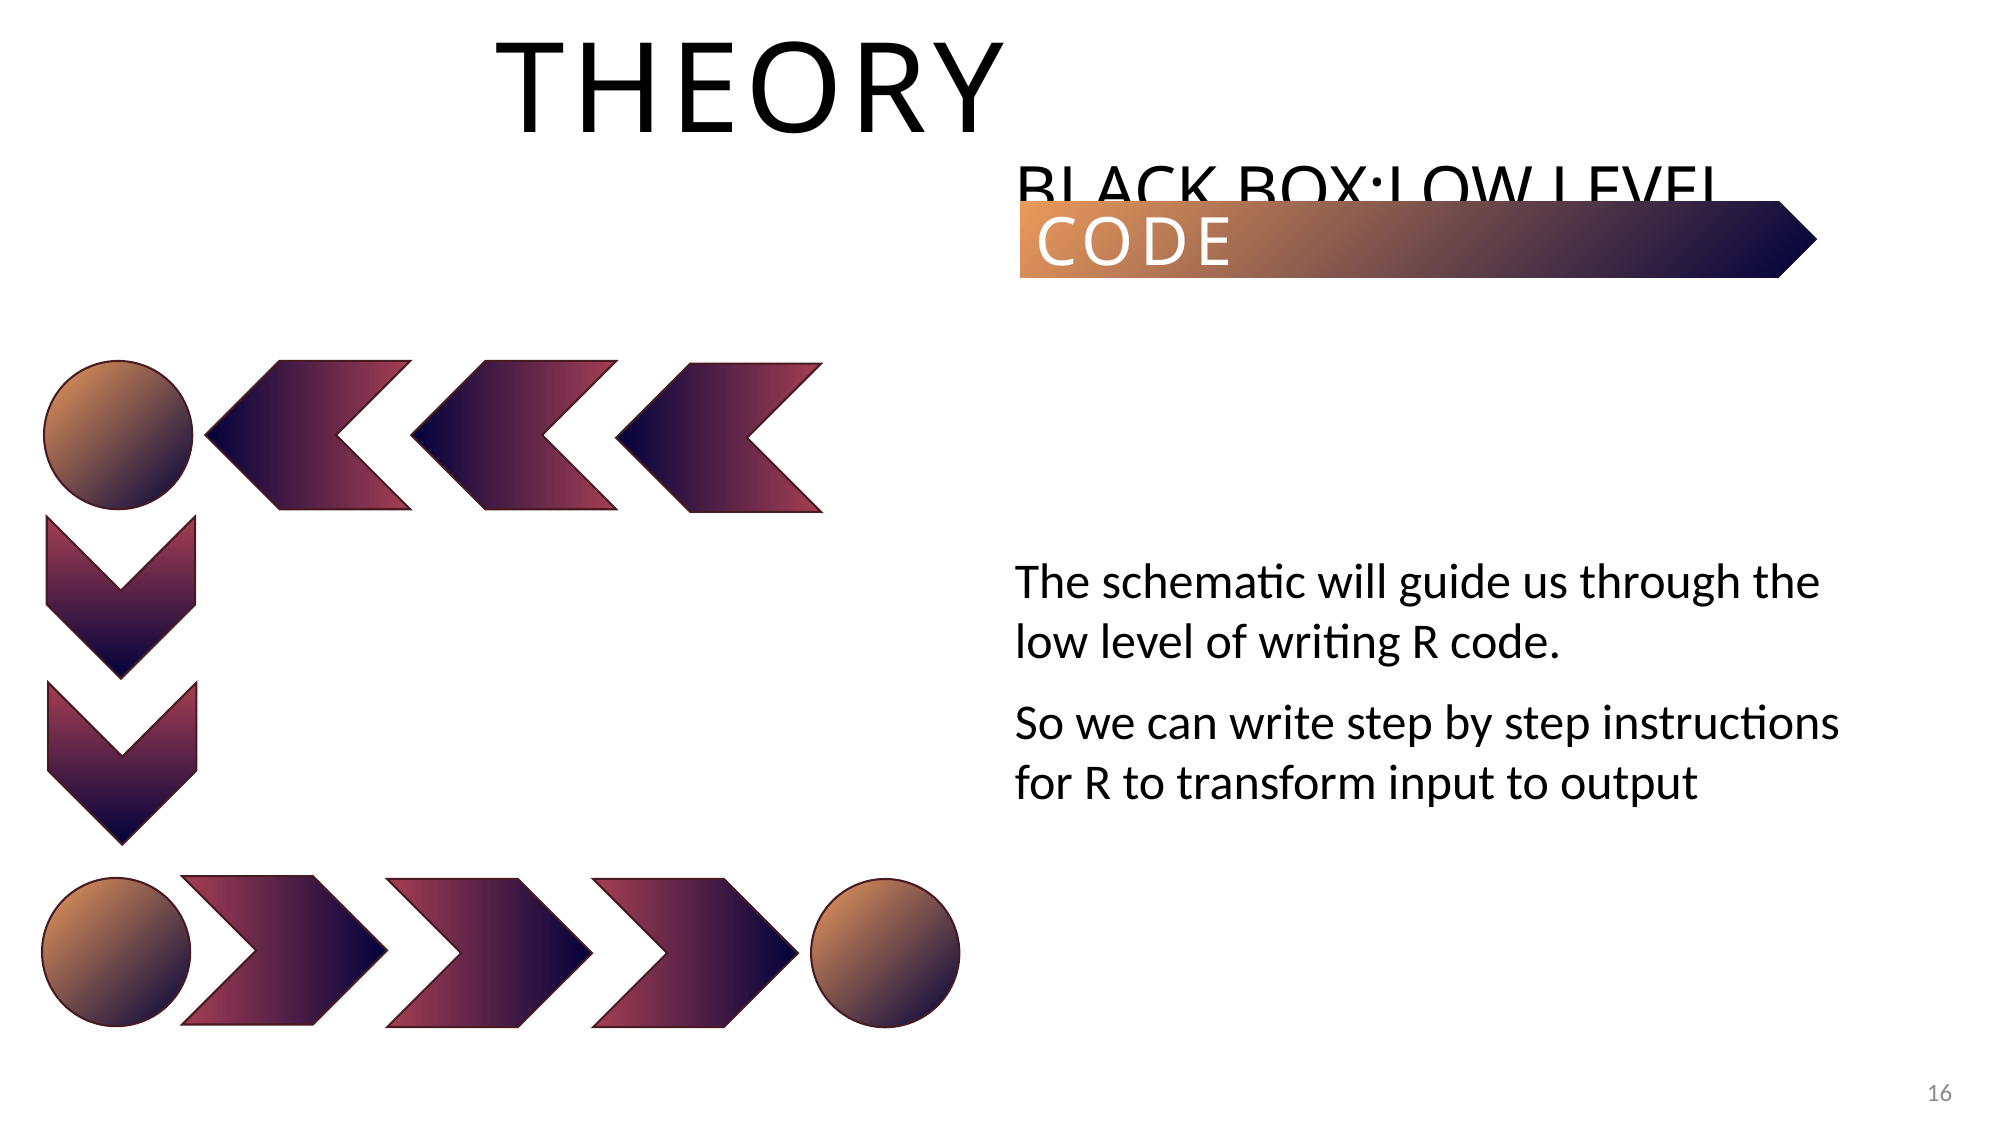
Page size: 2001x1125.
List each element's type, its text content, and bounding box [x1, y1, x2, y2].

text_box Black box:low level [1020, 100, 1968, 246]
title Theory [0, 0, 1020, 273]
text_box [41, 360, 960, 1028]
slide_number 16 [1894, 1061, 1968, 1121]
text_box The schematic will guide us through the low level of writing R code. So we can write step by step instructions for R to transform input to output [999, 540, 1889, 934]
text_box CODE [1020, 201, 1817, 278]
